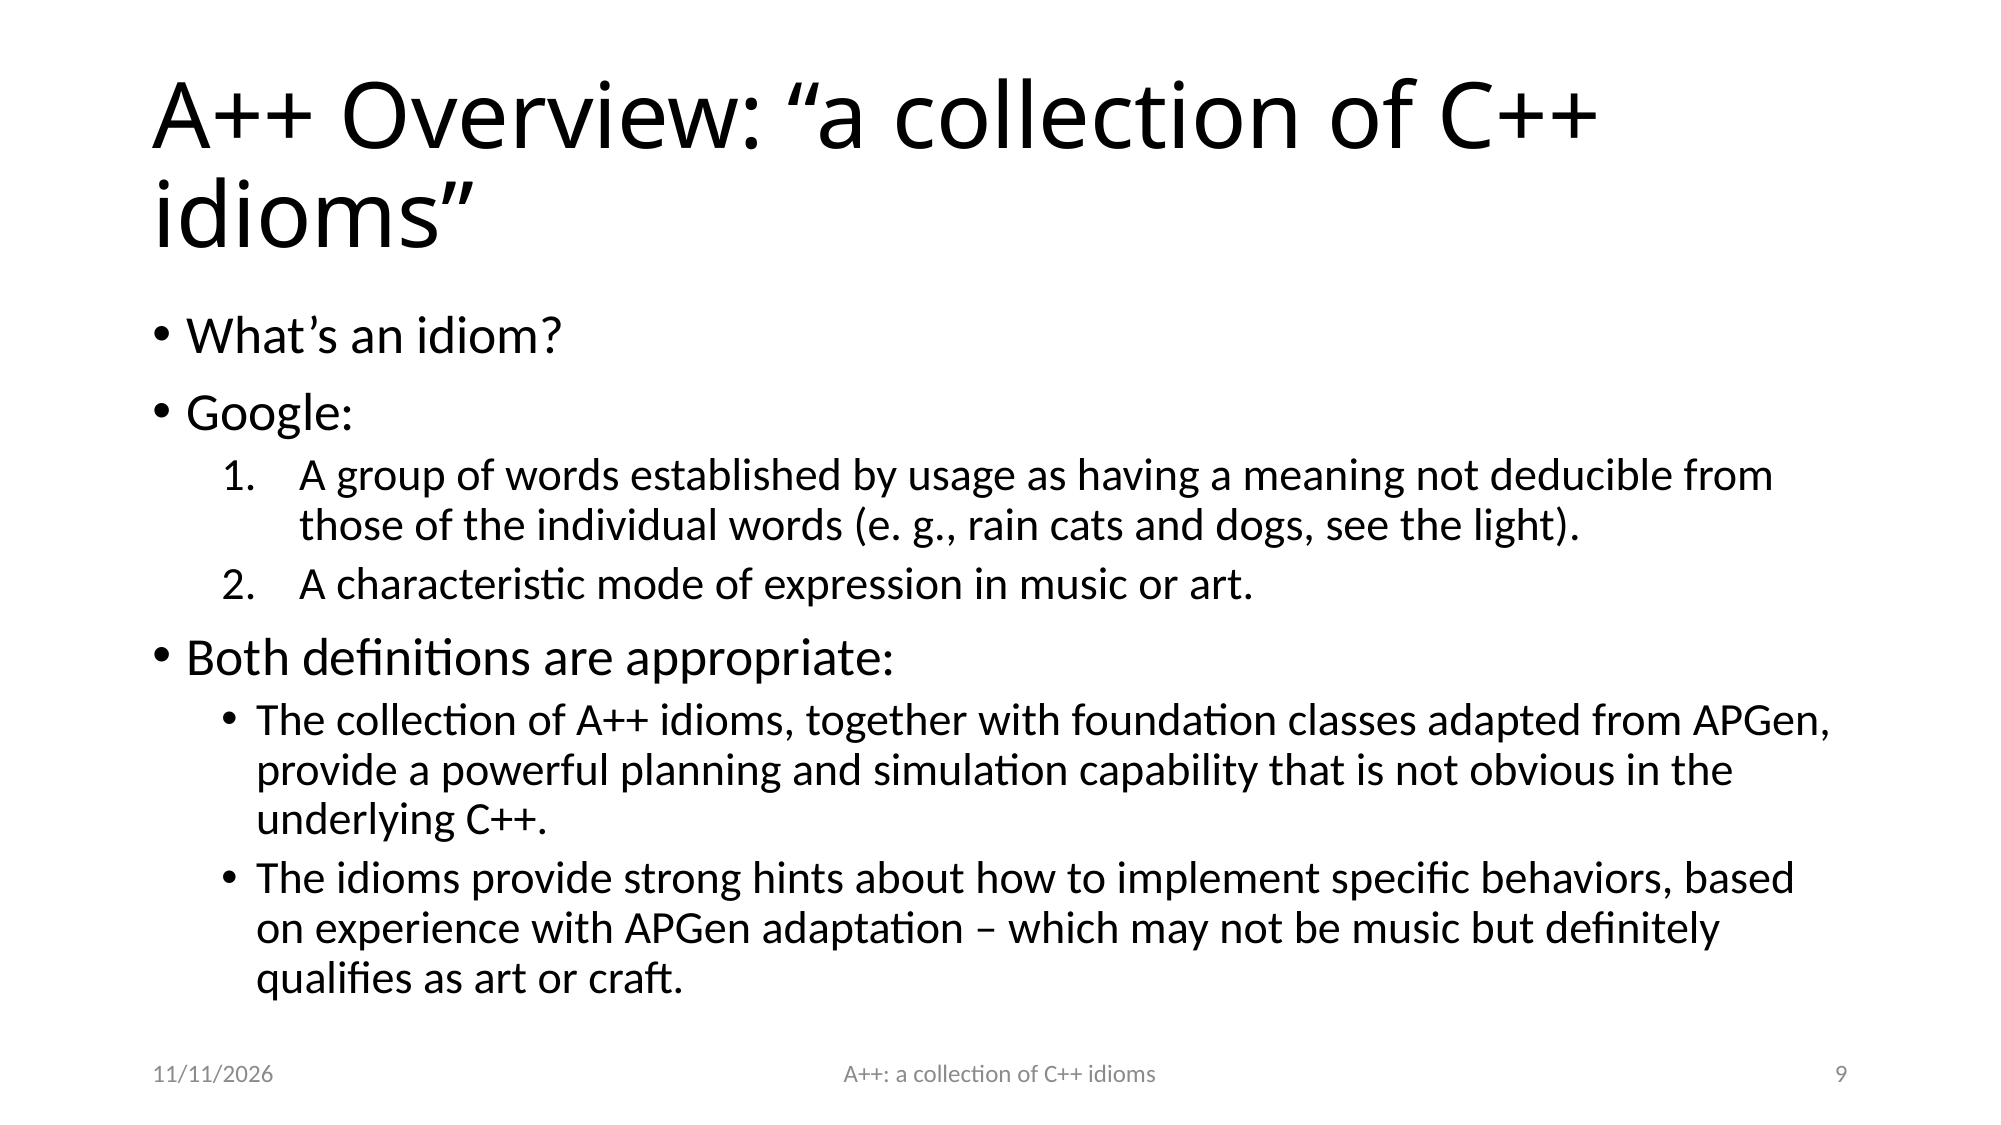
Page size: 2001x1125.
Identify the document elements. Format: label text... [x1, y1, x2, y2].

footer A++: a collection of C++ idioms [662, 1042, 1338, 1103]
slide_number 9 [1412, 1042, 1863, 1103]
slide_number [137, 1042, 588, 1103]
list What’s an idiom? Google: A group of words established by usage as having a meaning not deducible from those of the individual words (e. g., rain cats and dogs, see the light). A characteristic mode of expression in music or art. Both definitions are appropriate: The collection of A++ idioms, together with foundation classes adapted from APGen, provide a powerful planning and simulation capability that is not obvious in the underlying C++. The idioms provide strong hints about how to implement specific behaviors, based on experience with APGen adaptation – which may not be music but definitely qualifies as art or craft. [137, 299, 1863, 1014]
title A++ Overview: “a collection of C++ idioms” [137, 59, 1863, 278]
